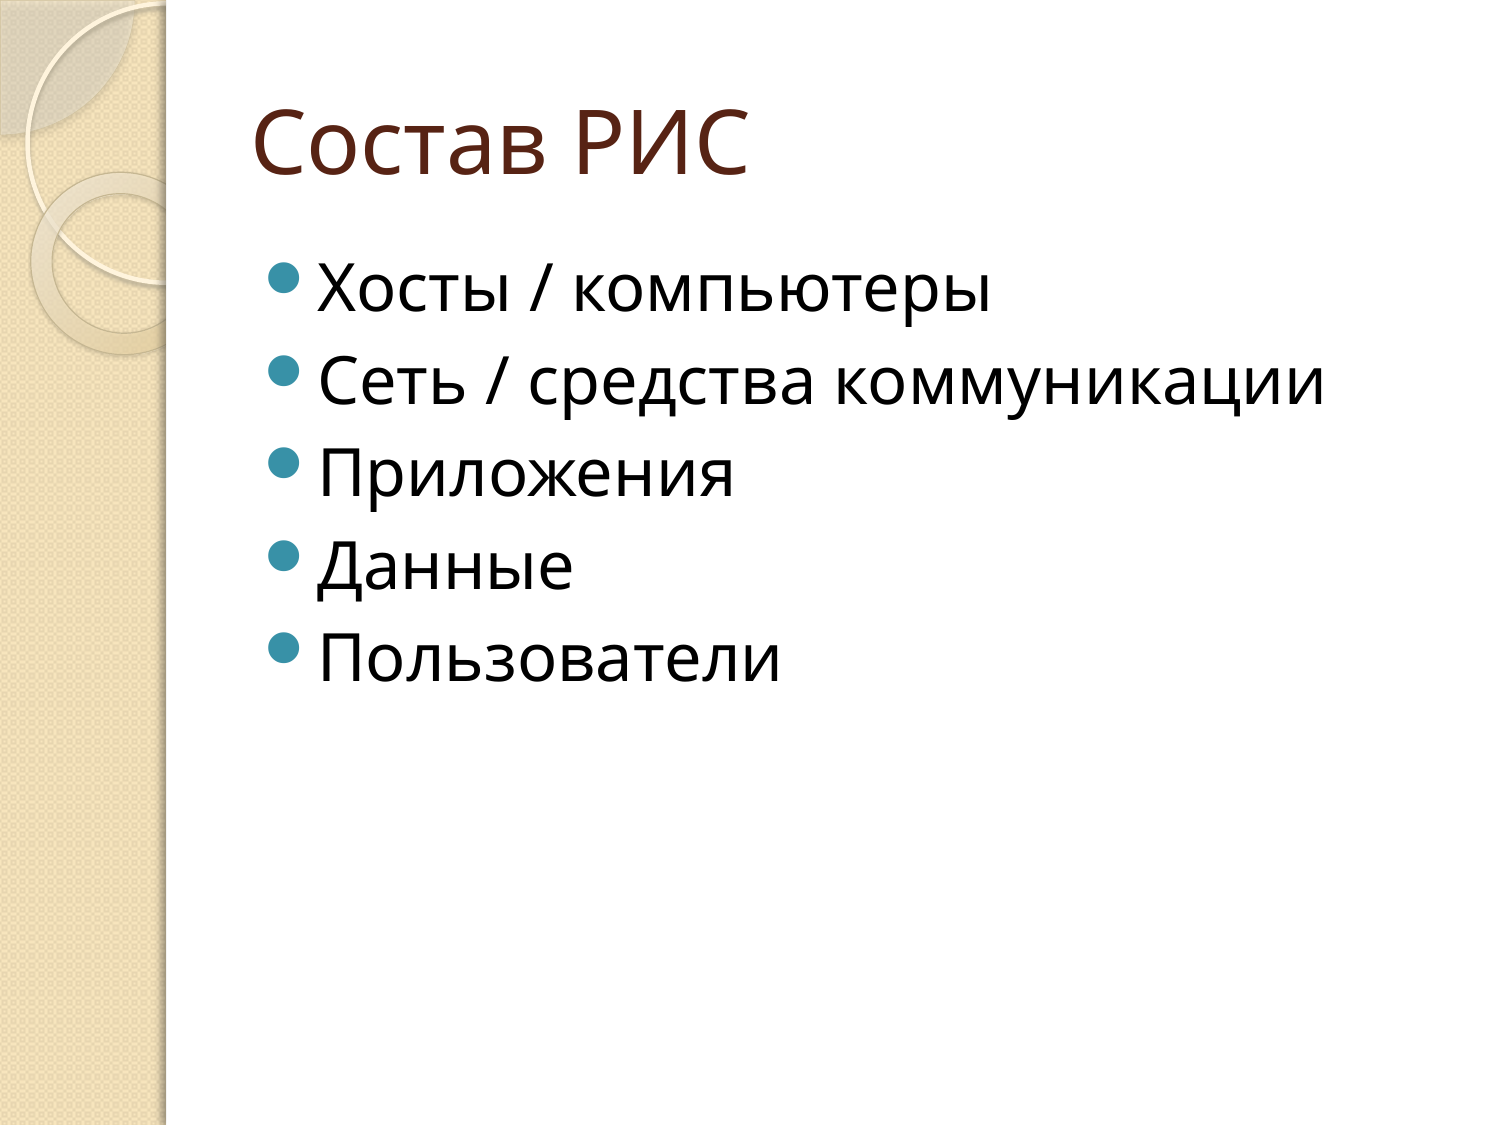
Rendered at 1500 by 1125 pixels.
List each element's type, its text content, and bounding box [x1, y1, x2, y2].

title Состав РИС [235, 45, 1466, 233]
list Хосты / компьютеры Сеть / средства коммуникации Приложения Данные Пользователи [235, 237, 1466, 1026]
